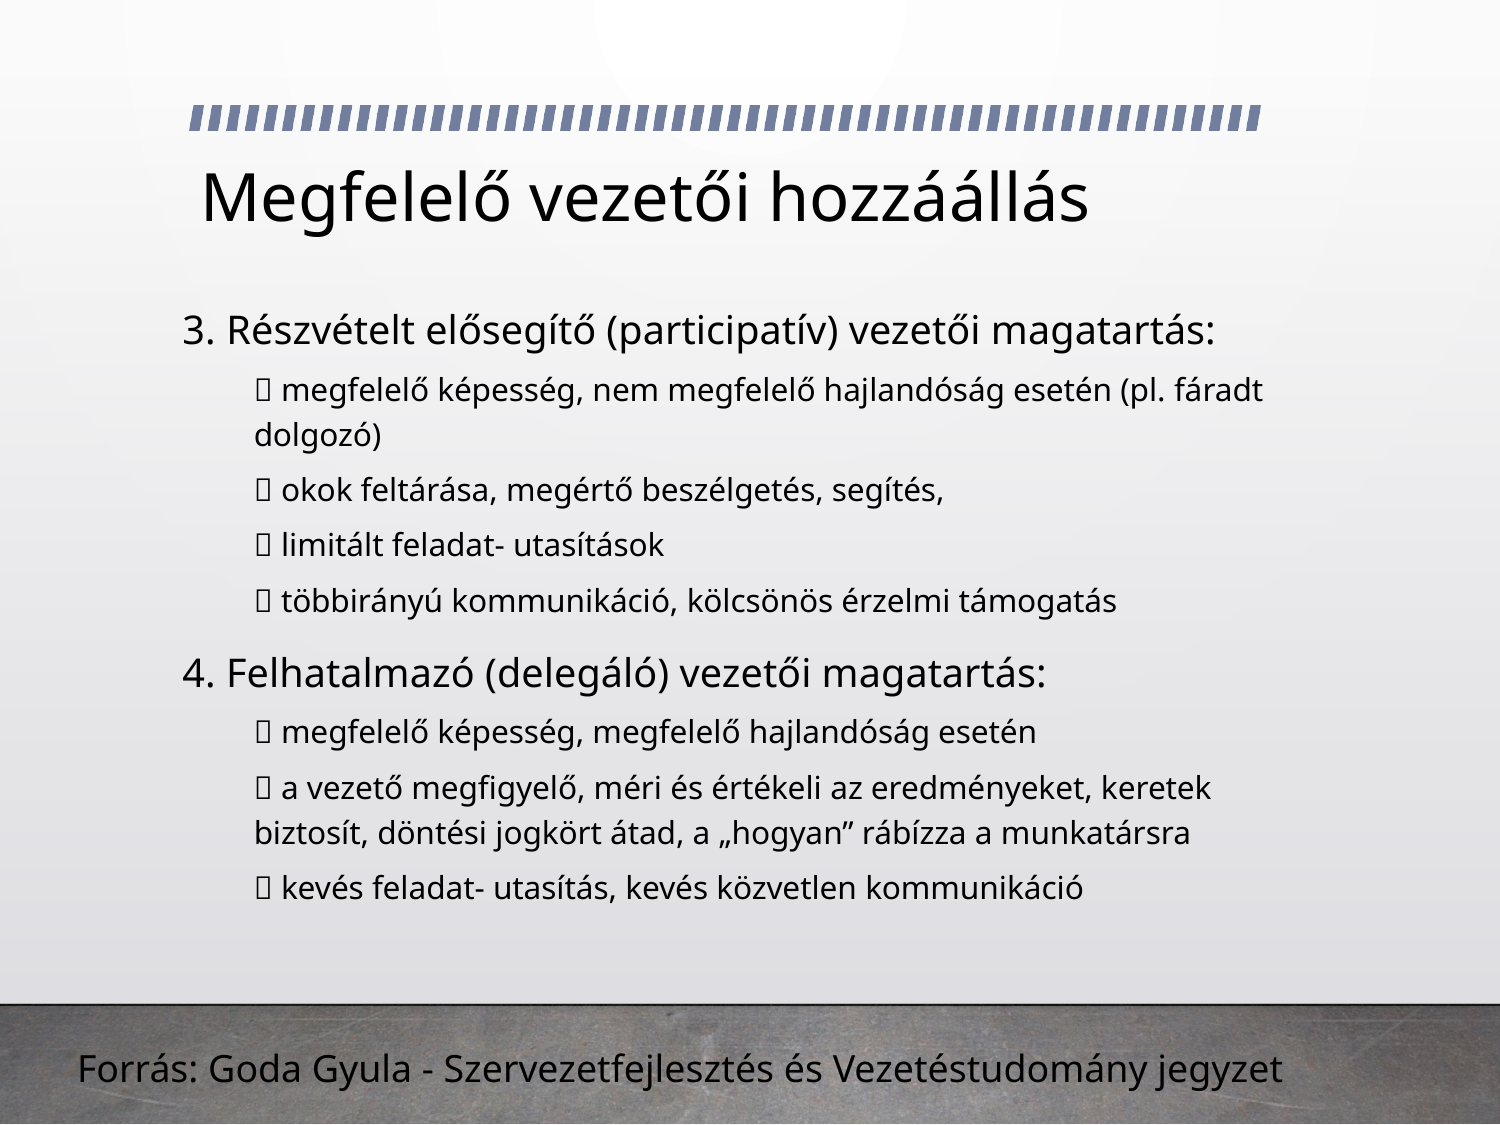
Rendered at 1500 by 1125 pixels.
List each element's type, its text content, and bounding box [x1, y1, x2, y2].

picture [0, 1004, 1500, 1124]
title Megfelelő vezetői hozzáállás [185, 156, 1264, 287]
text_box Forrás: Goda Gyula - Szervezetfejlesztés és Vezetéstudomány jegyzet [62, 1037, 1400, 1098]
list 3. Részvételt elősegítő (participatív) vezetői magatartás:  megfelelő képesség, nem megfelelő hajlandóság esetén (pl. fáradt dolgozó)  okok feltárása, megértő beszélgetés, segítés,  limitált feladat- utasítások  többirányú kommunikáció, kölcsönös érzelmi támogatás 4. Felhatalmazó (delegáló) vezetői magatartás:  megfelelő képesség, megfelelő hajlandóság esetén  a vezető megfigyelő, méri és értékeli az eredményeket, keretek biztosít, döntési jogkört átad, a „hogyan” rábízza a munkatársra  kevés feladat- utasítás, kevés közvetlen kommunikáció [167, 287, 1333, 920]
